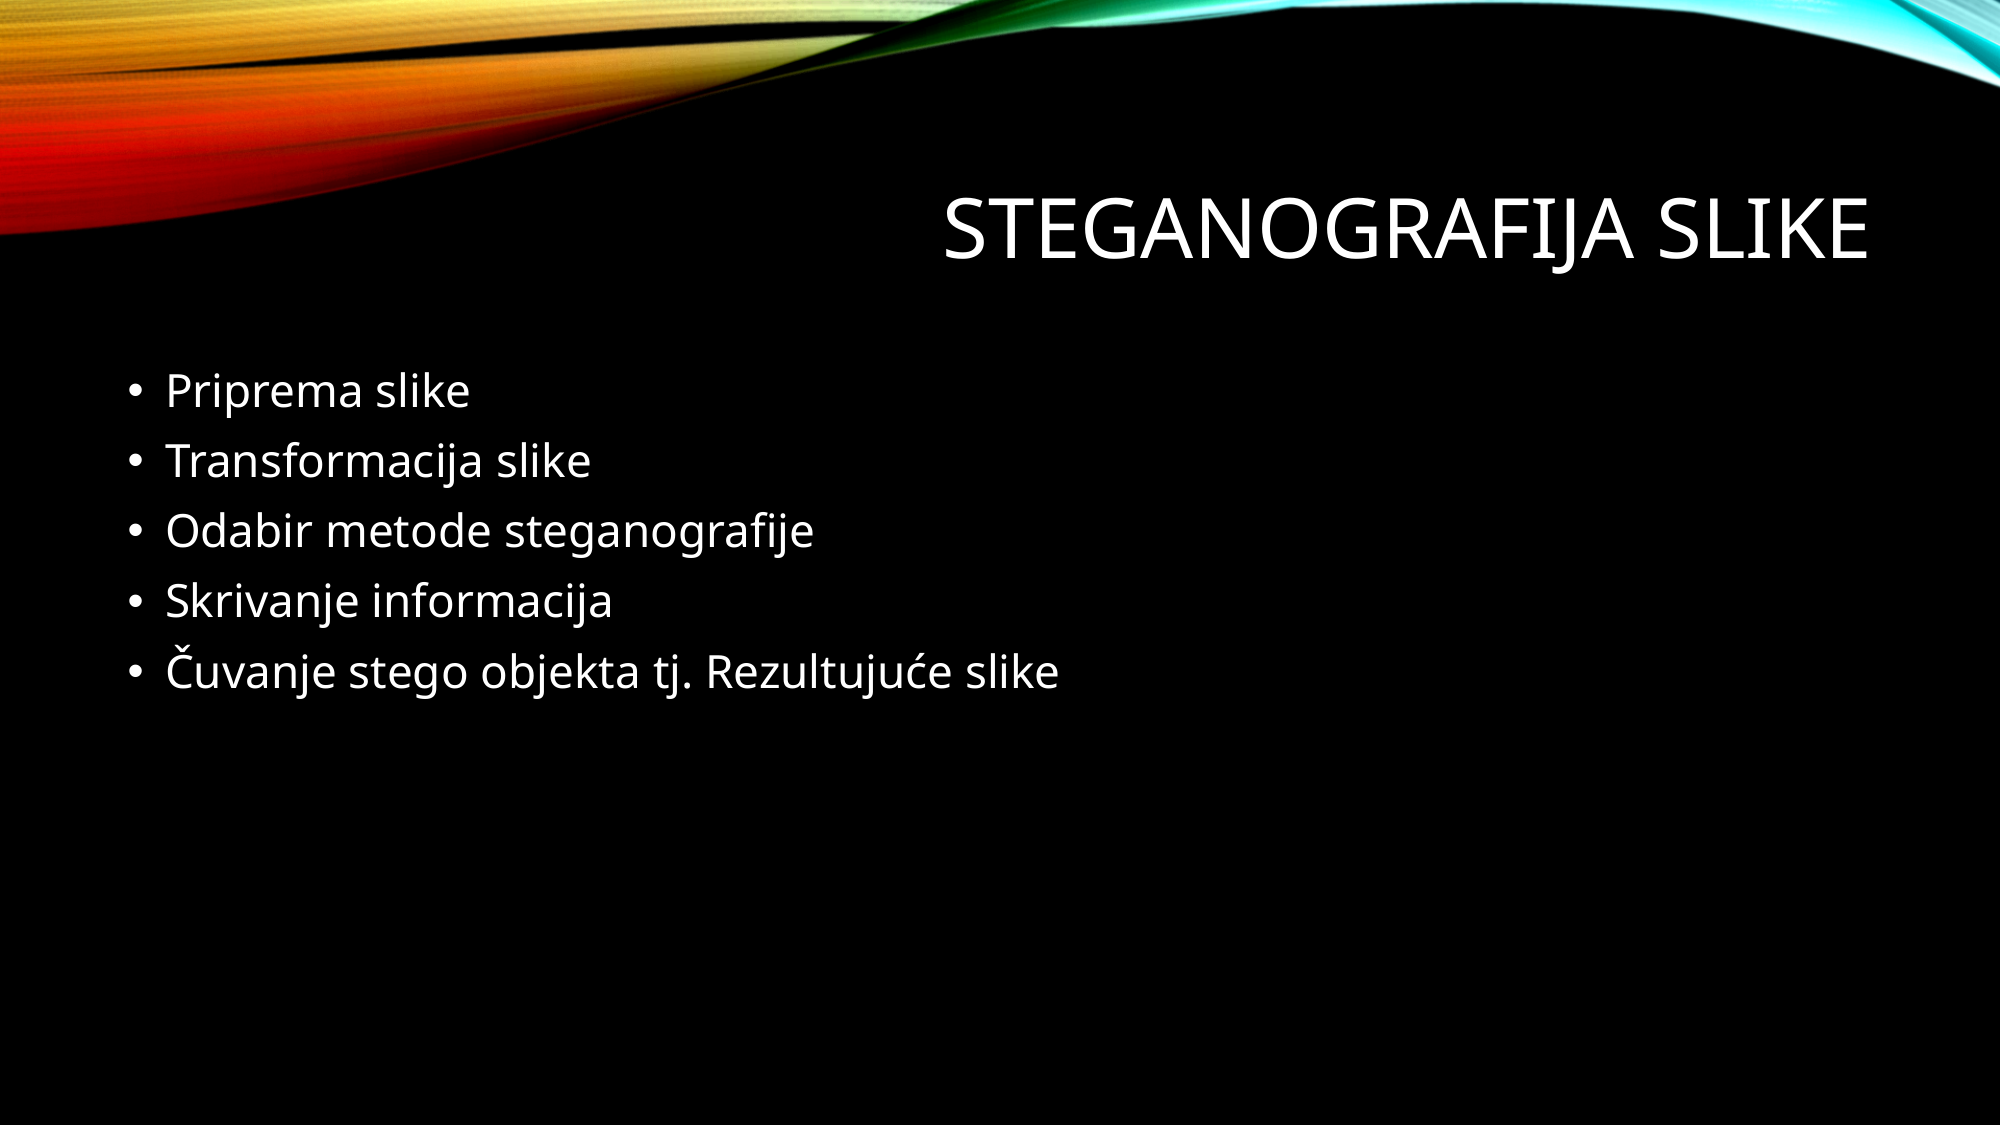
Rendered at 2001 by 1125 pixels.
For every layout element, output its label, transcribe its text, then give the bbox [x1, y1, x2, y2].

picture [0, 0, 2000, 237]
title Steganografija slike [474, 125, 1888, 338]
list Priprema slike Transformacija slike Odabir metode steganografije Skrivanje informacija Čuvanje stego objekta tj. Rezultujuće slike [112, 360, 1888, 1021]
